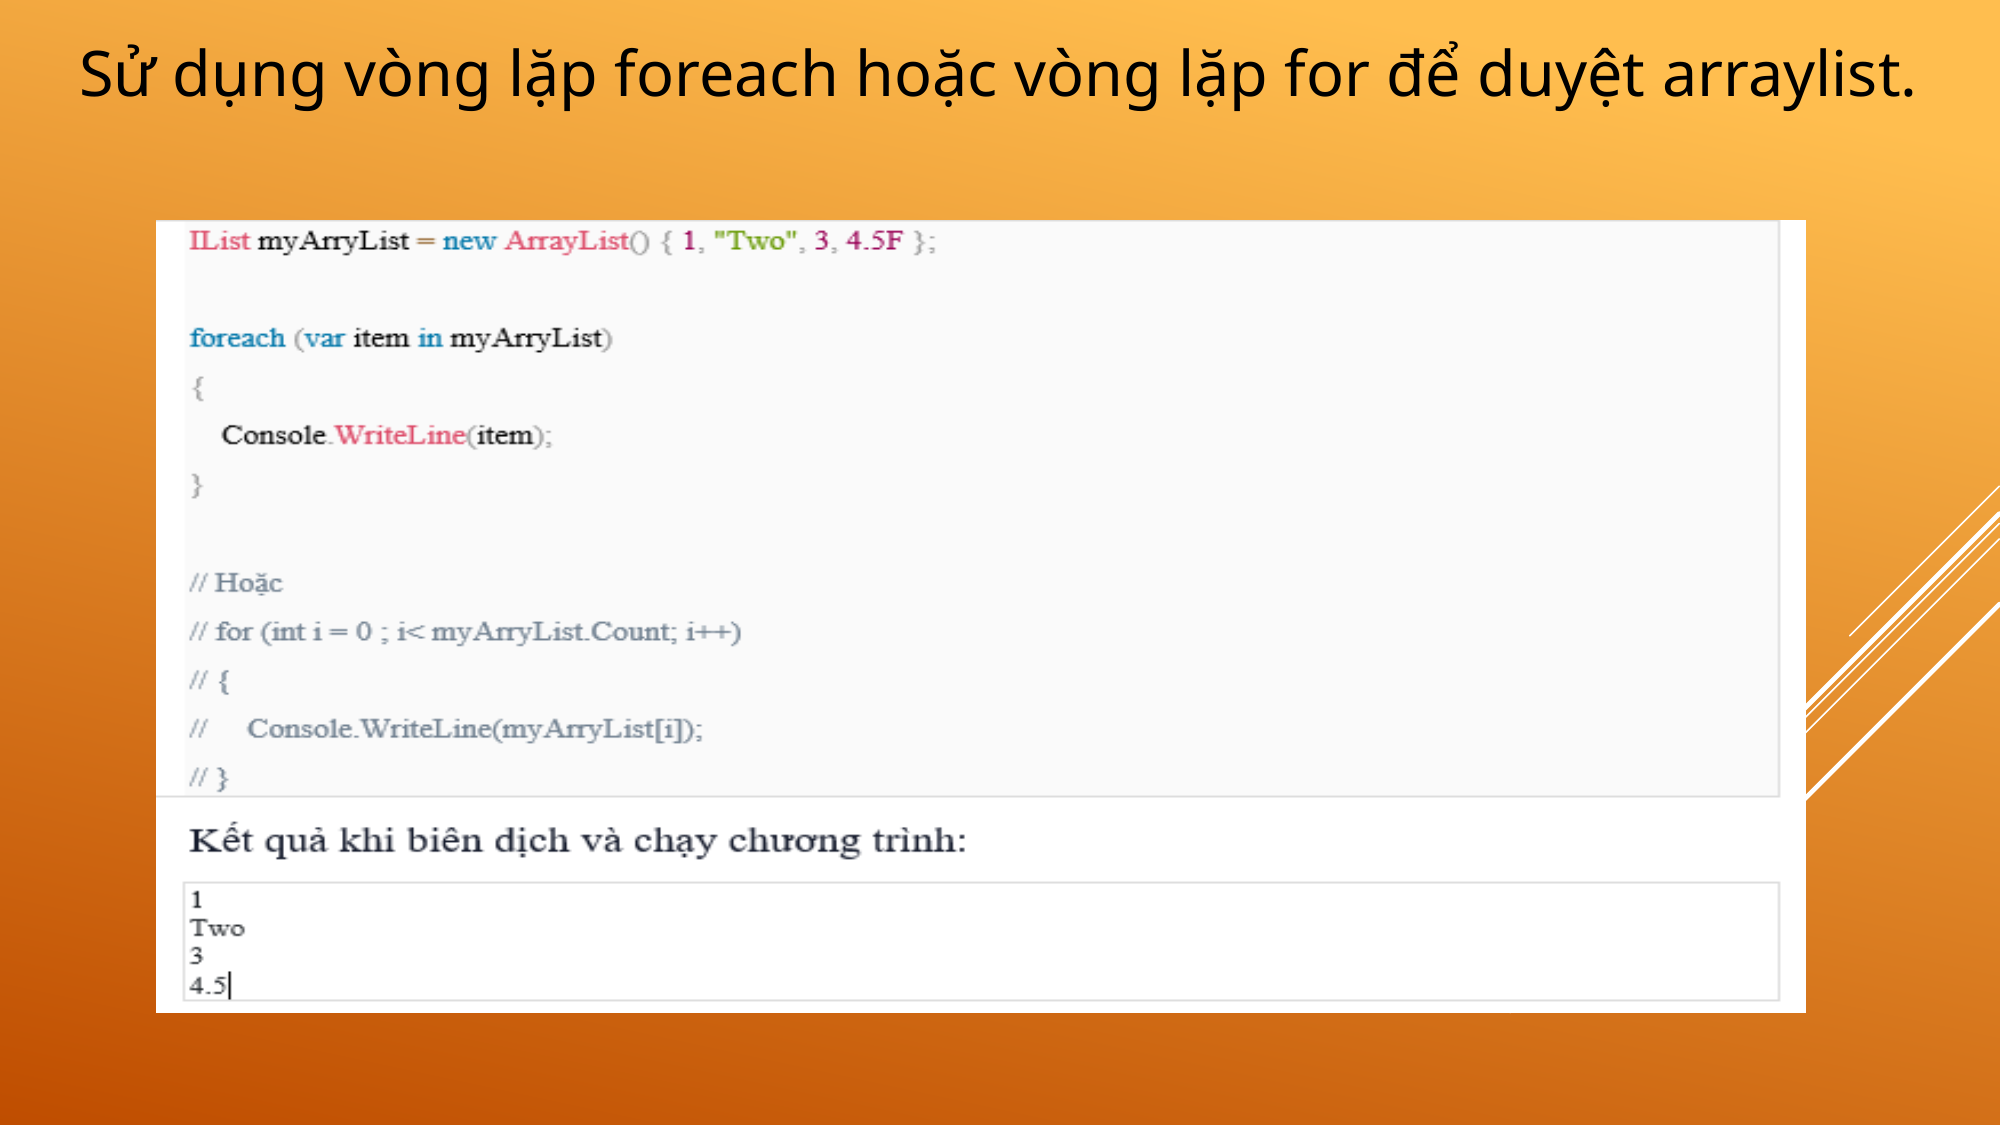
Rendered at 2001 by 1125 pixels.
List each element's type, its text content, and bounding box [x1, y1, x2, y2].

picture [156, 219, 1807, 1013]
title Sử dụng vòng lặp foreach hoặc vòng lặp for để duyệt arraylist. [0, 0, 2000, 144]
